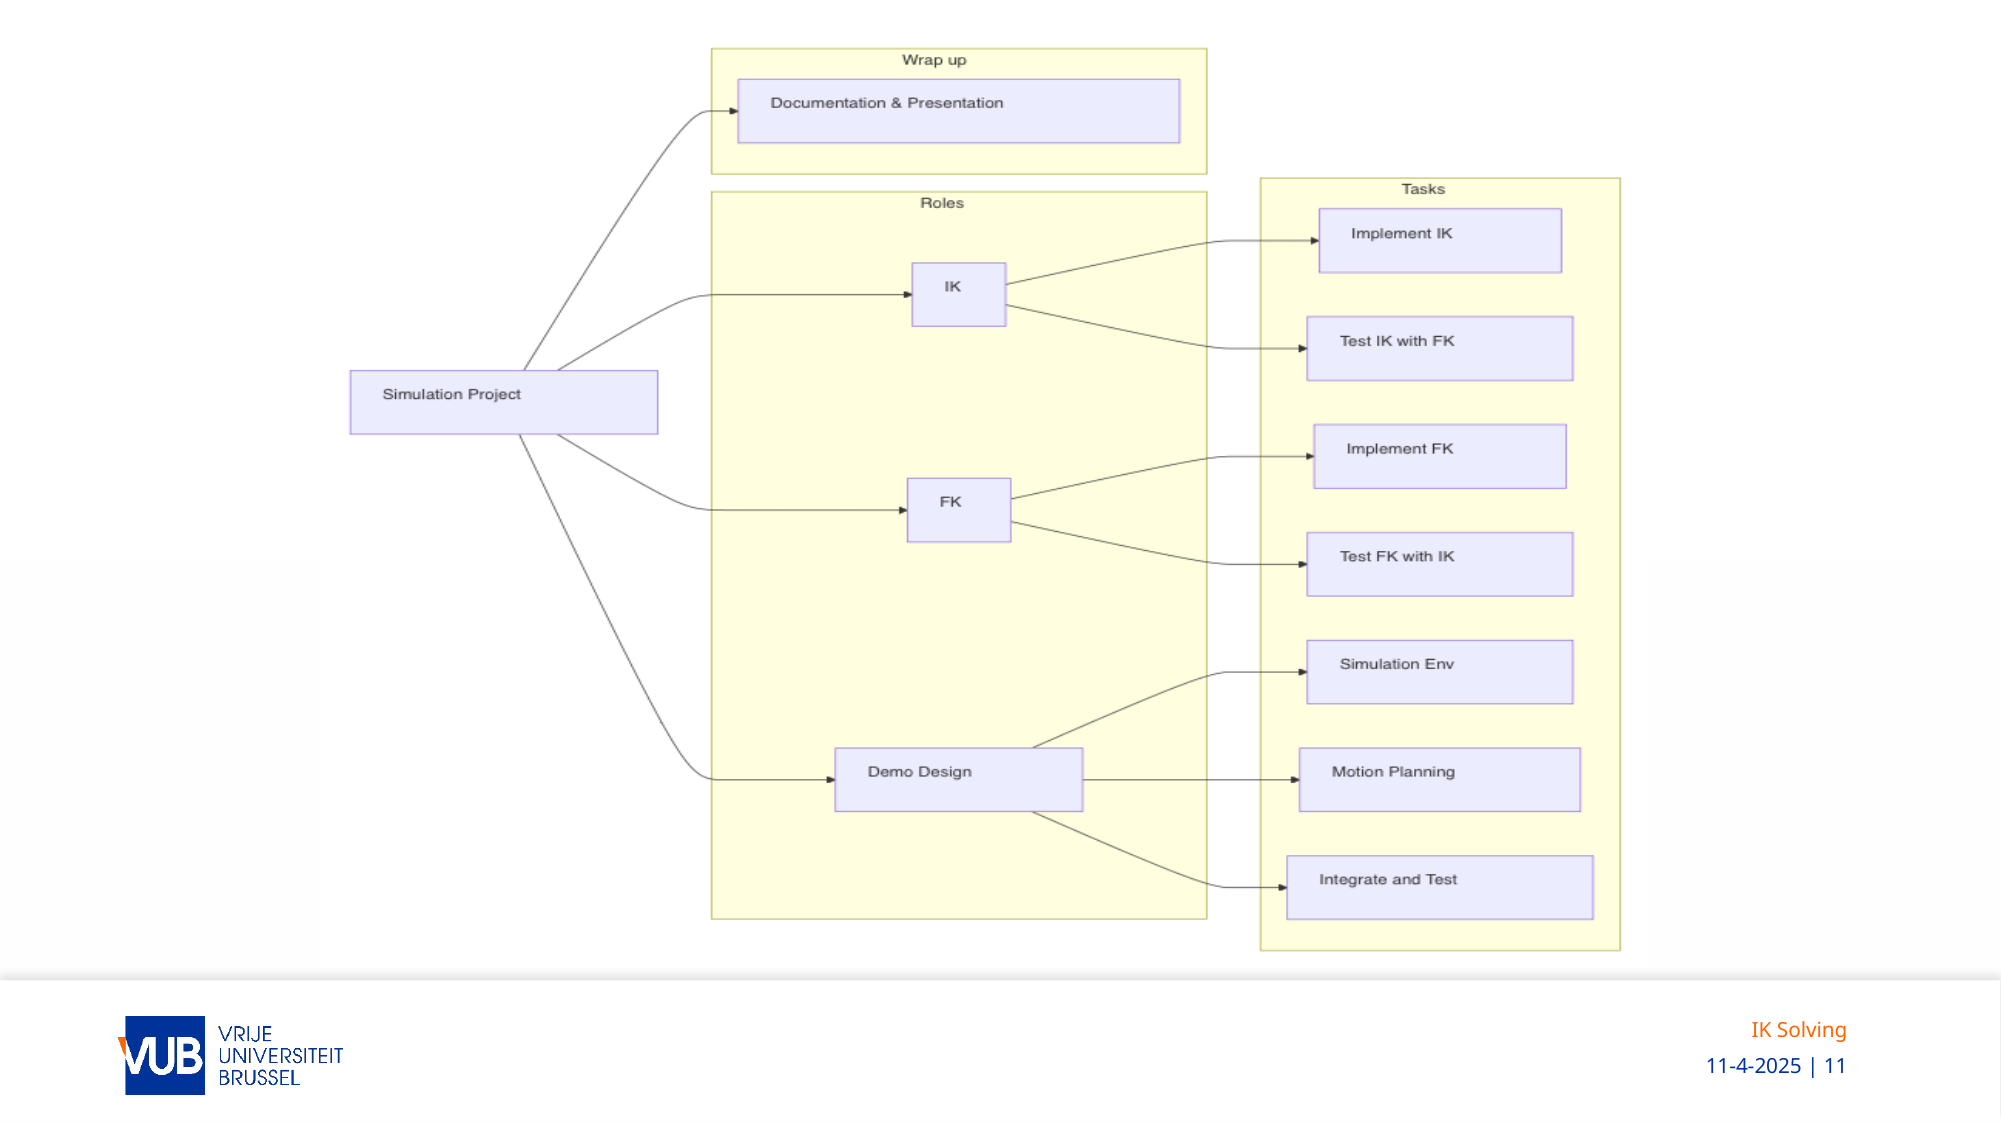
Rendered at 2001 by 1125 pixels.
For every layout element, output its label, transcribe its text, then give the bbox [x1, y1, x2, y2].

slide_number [1412, 1052, 1863, 1082]
footer IK Solving [1228, 1012, 1863, 1047]
picture [110, 1000, 357, 1110]
picture [321, 0, 1649, 968]
